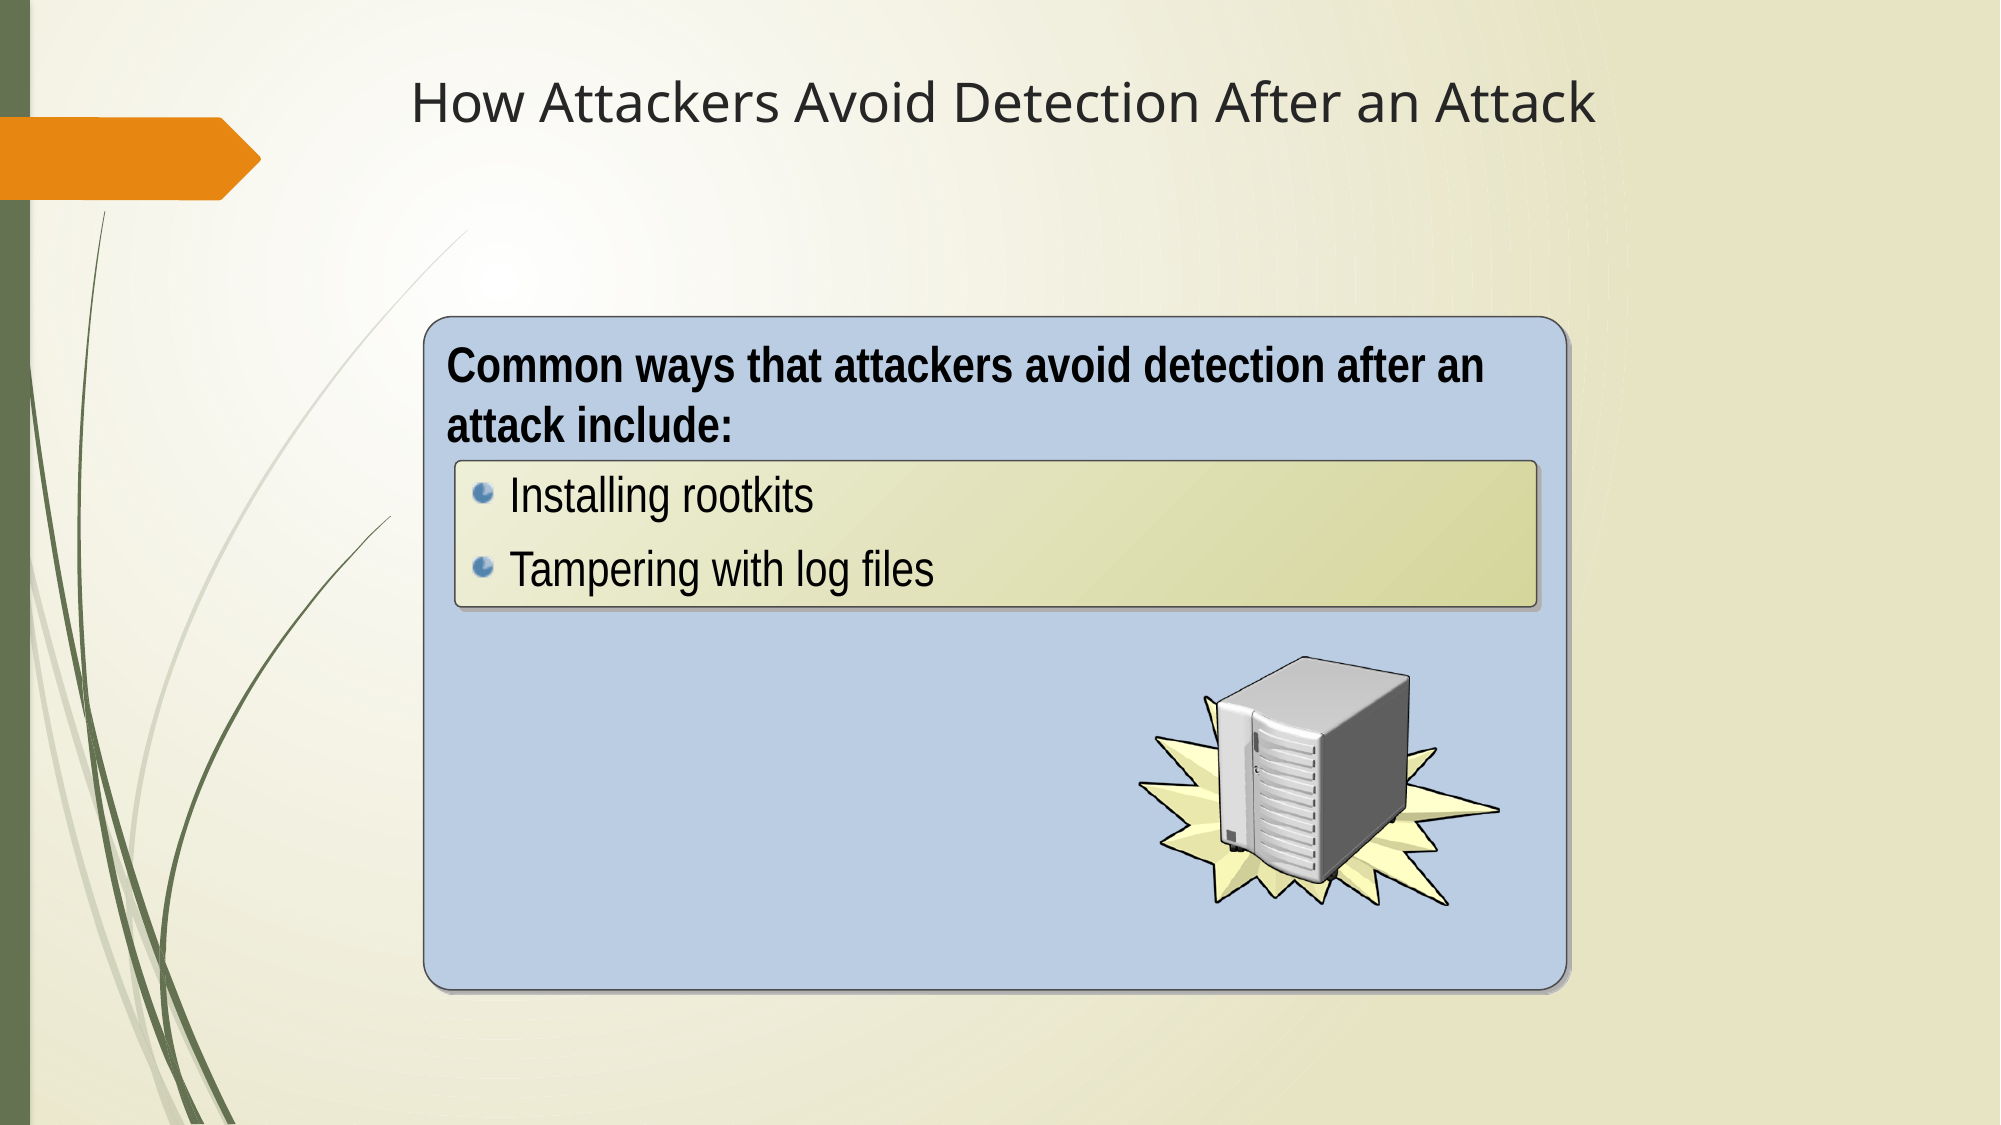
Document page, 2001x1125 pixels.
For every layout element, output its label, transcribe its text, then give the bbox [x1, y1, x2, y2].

title How Attackers Avoid Detection After an Attack [387, 60, 1620, 173]
picture [1137, 656, 1500, 907]
text_box Common ways that attackers avoid detection after an attack include: [423, 316, 1567, 990]
text_box Installing rootkits Tampering with log files [454, 460, 1537, 607]
picture [471, 481, 496, 506]
picture [471, 555, 496, 580]
